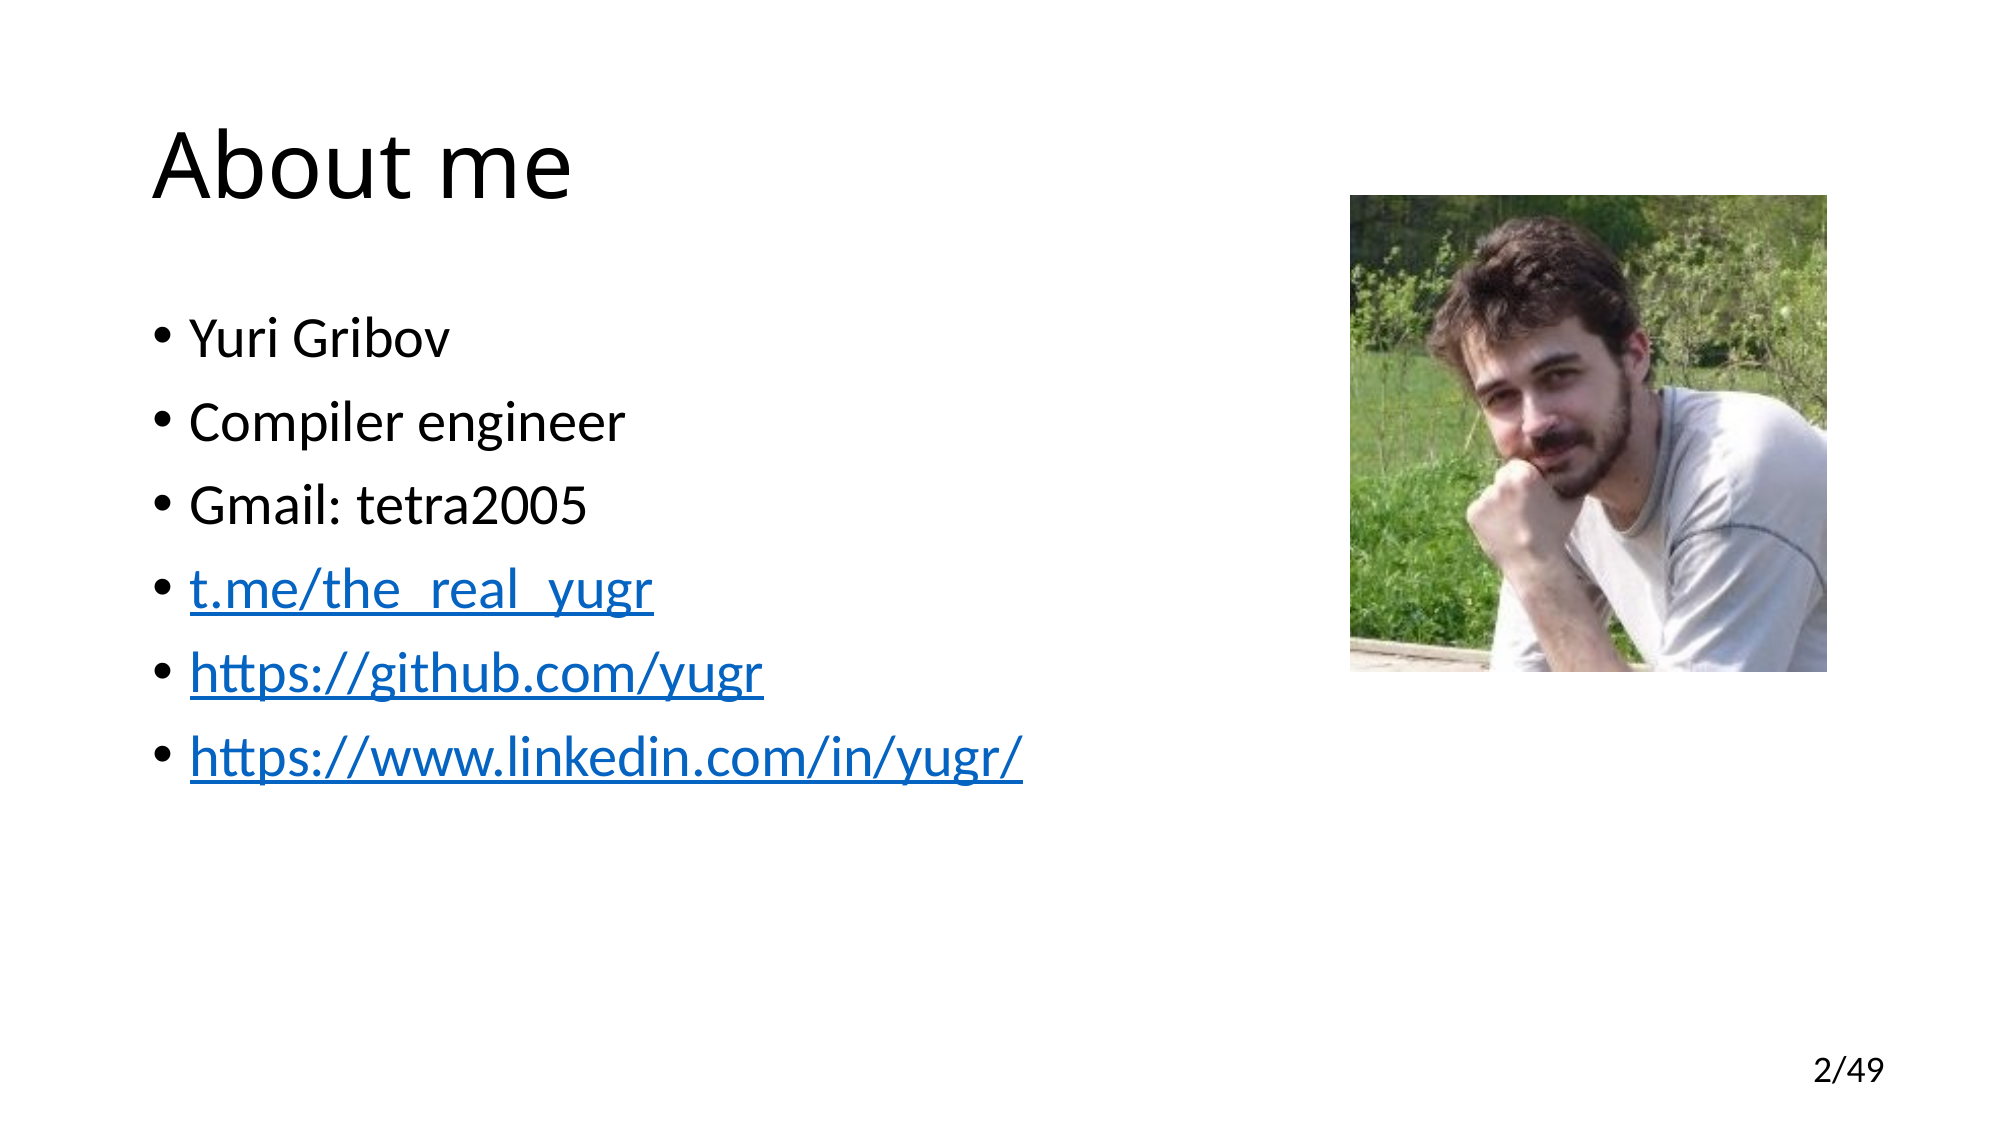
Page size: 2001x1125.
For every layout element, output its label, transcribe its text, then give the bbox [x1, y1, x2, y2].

picture [1350, 195, 1827, 673]
title About me [137, 59, 1863, 278]
list Yuri Gribov Compiler engineer Gmail: tetra2005 t.me/the_real_yugr https://github.com/yugr https://www.linkedin.com/in/yugr/ [137, 299, 1863, 1014]
